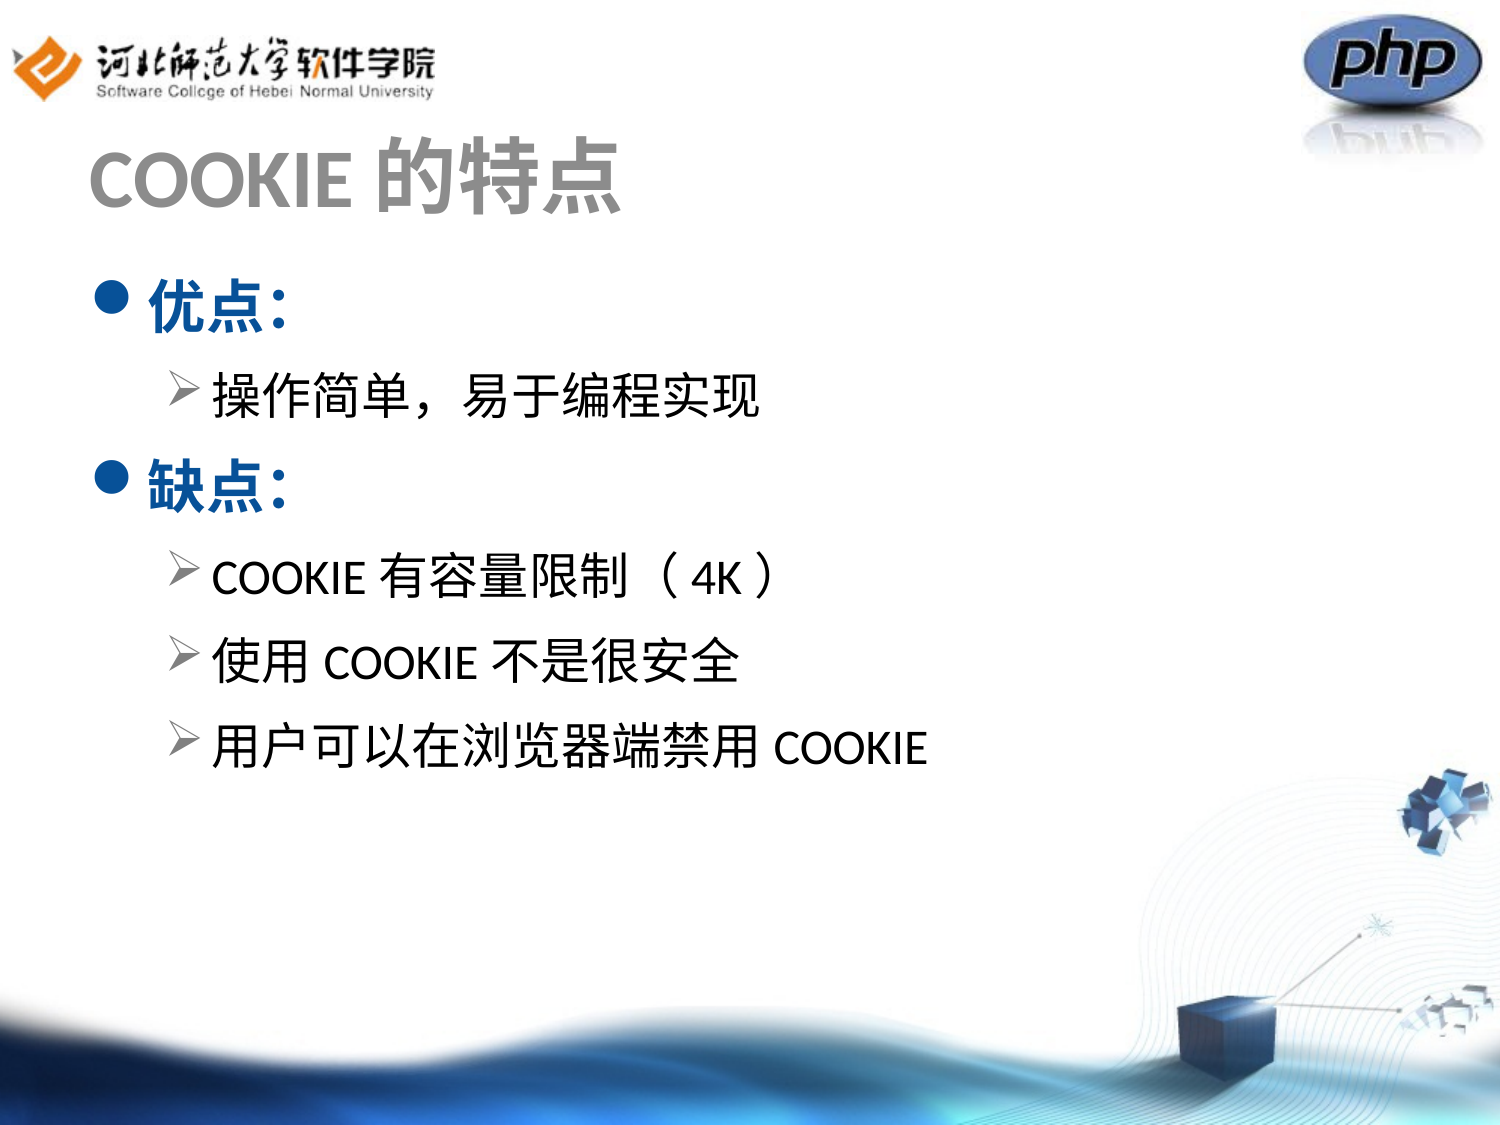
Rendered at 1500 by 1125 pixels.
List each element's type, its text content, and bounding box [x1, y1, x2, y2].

list 优点： 操作简单，易于编程实现 缺点： COOKIE有容量限制（4K） 使用COOKIE不是很安全 用户可以在浏览器端禁用COOKIE [75, 262, 1425, 1005]
picture [0, 0, 1500, 1125]
title COOKIE的特点 [75, 117, 1425, 233]
